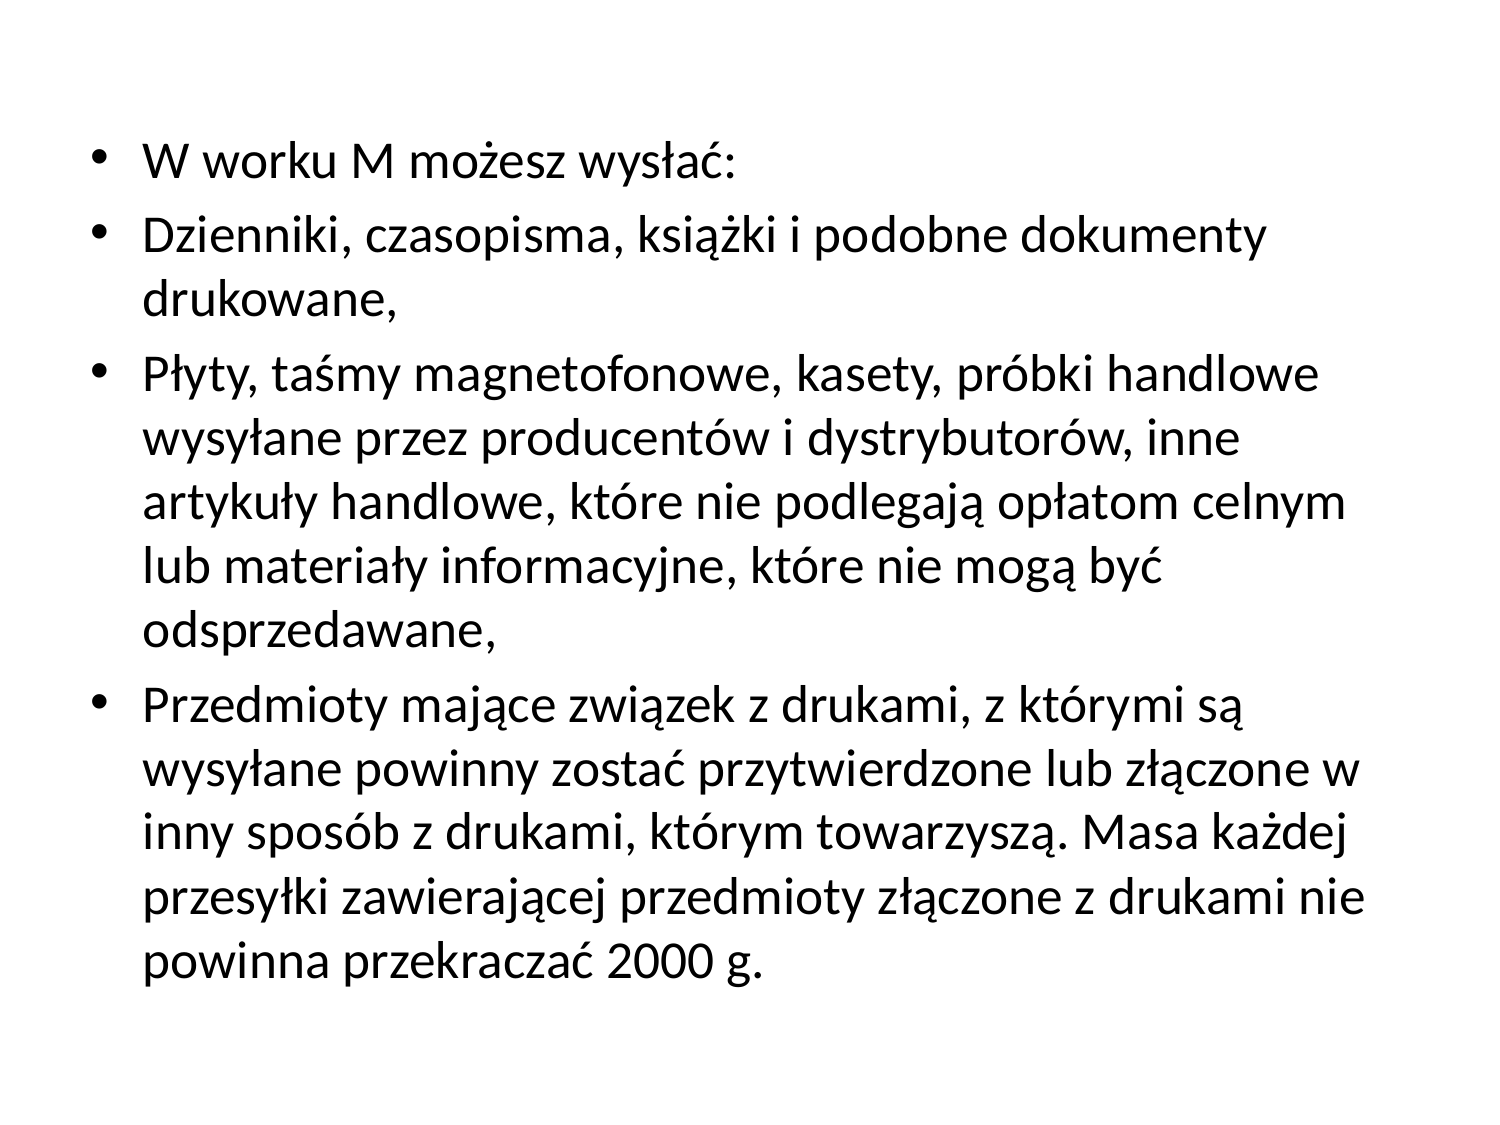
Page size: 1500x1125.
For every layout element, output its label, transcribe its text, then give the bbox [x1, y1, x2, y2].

list W worku M możesz wysłać: Dzienniki, czasopisma, książki i podobne dokumenty drukowane, Płyty, taśmy magnetofonowe, kasety, próbki handlowe wysyłane przez producentów i dystrybutorów, inne artykuły handlowe, które nie podlegają opłatom celnym lub materiały informacyjne, które nie mogą być odsprzedawane, Przedmioty mające związek z drukami, z którymi są wysyłane powinny zostać przytwierdzone lub złączone w inny sposób z drukami, którym towarzyszą. Masa każdej przesyłki zawierającej przedmioty złączone z drukami nie powinna przekraczać 2000 g. [75, 117, 1425, 1005]
